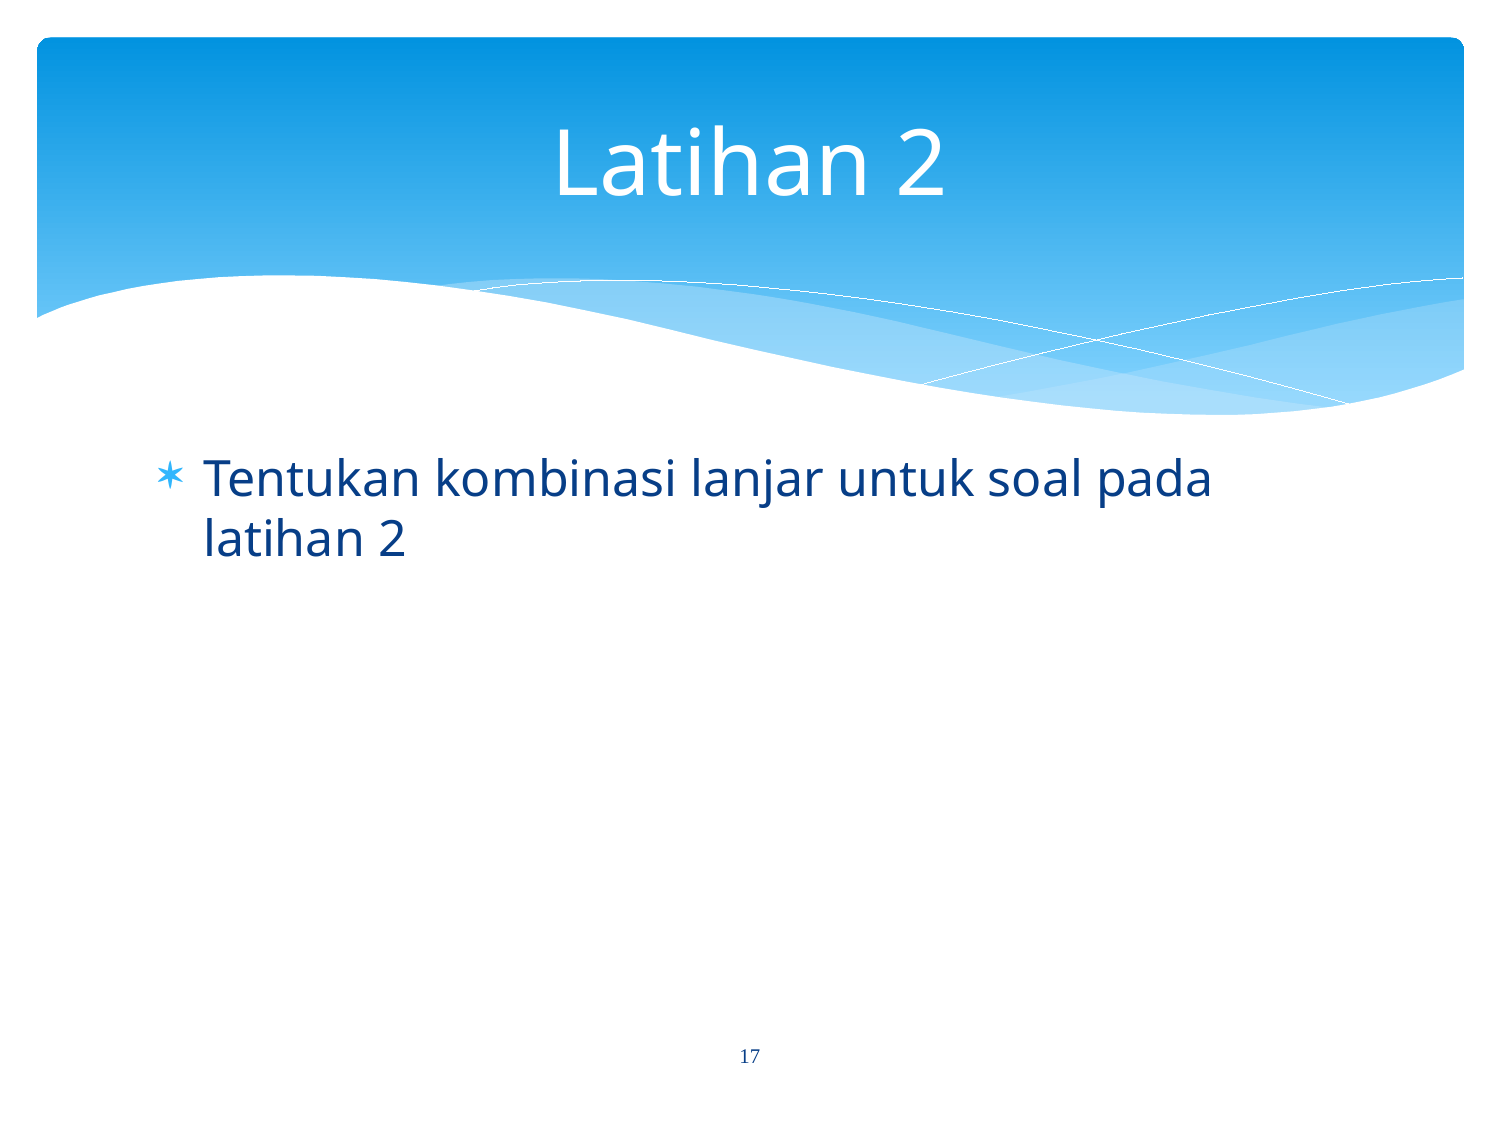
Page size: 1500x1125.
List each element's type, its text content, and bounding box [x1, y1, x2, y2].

slide_number 17 [654, 1025, 846, 1086]
list Tentukan kombinasi lanjar untuk soal pada latihan 2 [143, 438, 1359, 1005]
title Latihan 2 [75, 55, 1425, 261]
